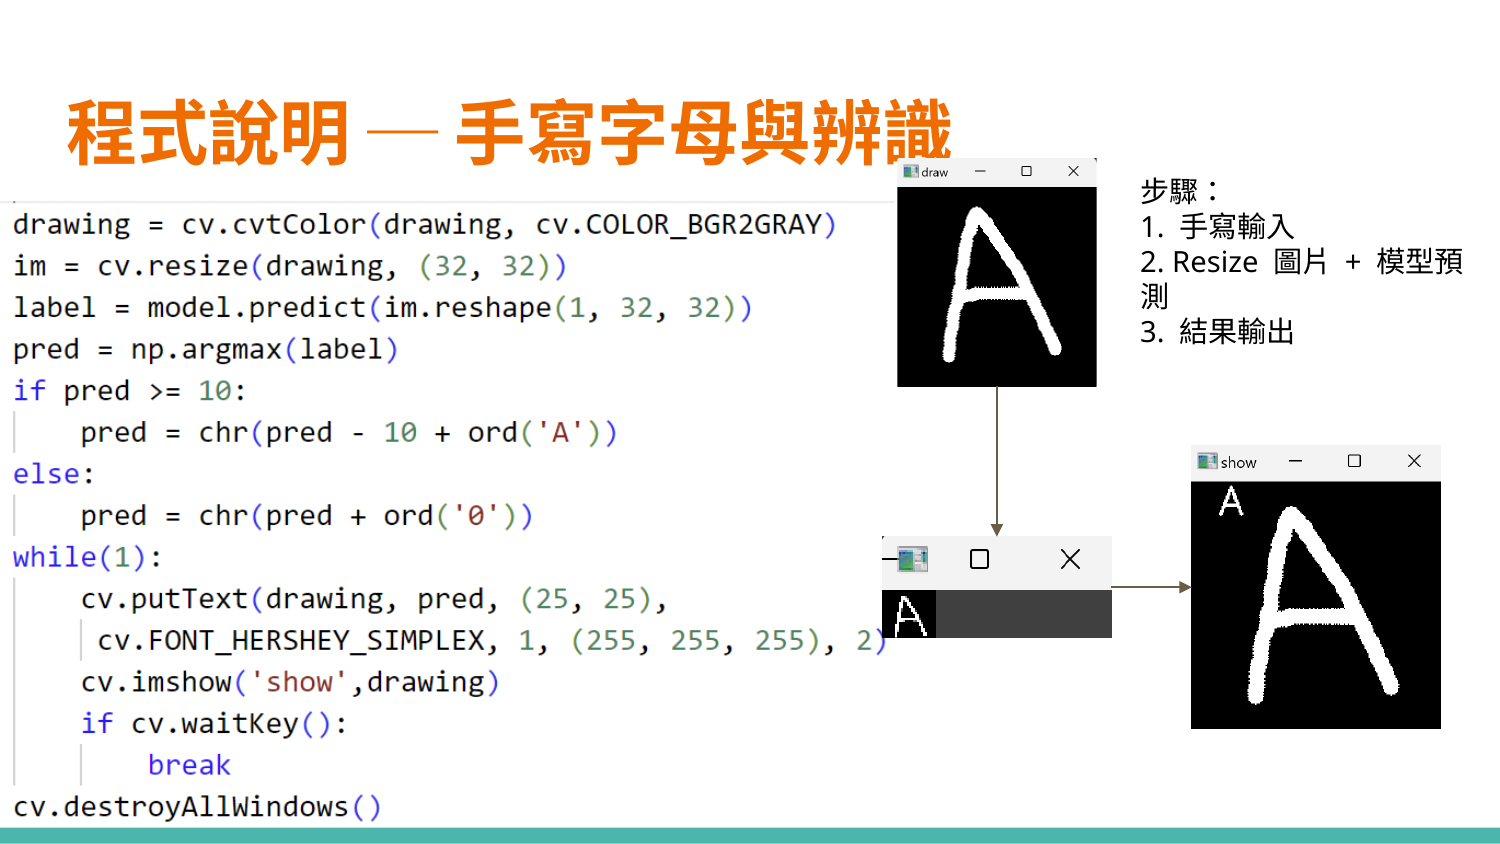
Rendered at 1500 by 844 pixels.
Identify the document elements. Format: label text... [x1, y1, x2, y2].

picture [1191, 445, 1442, 729]
text_box 步驟： 1. 手寫輸入 2. Resize 圖片 + 模型預測 3. 結果輸出 [1125, 158, 1500, 364]
title 程式說明 ─ 手寫字母與辨識 [51, 72, 1449, 189]
picture [897, 158, 1097, 387]
picture [0, 201, 1112, 826]
